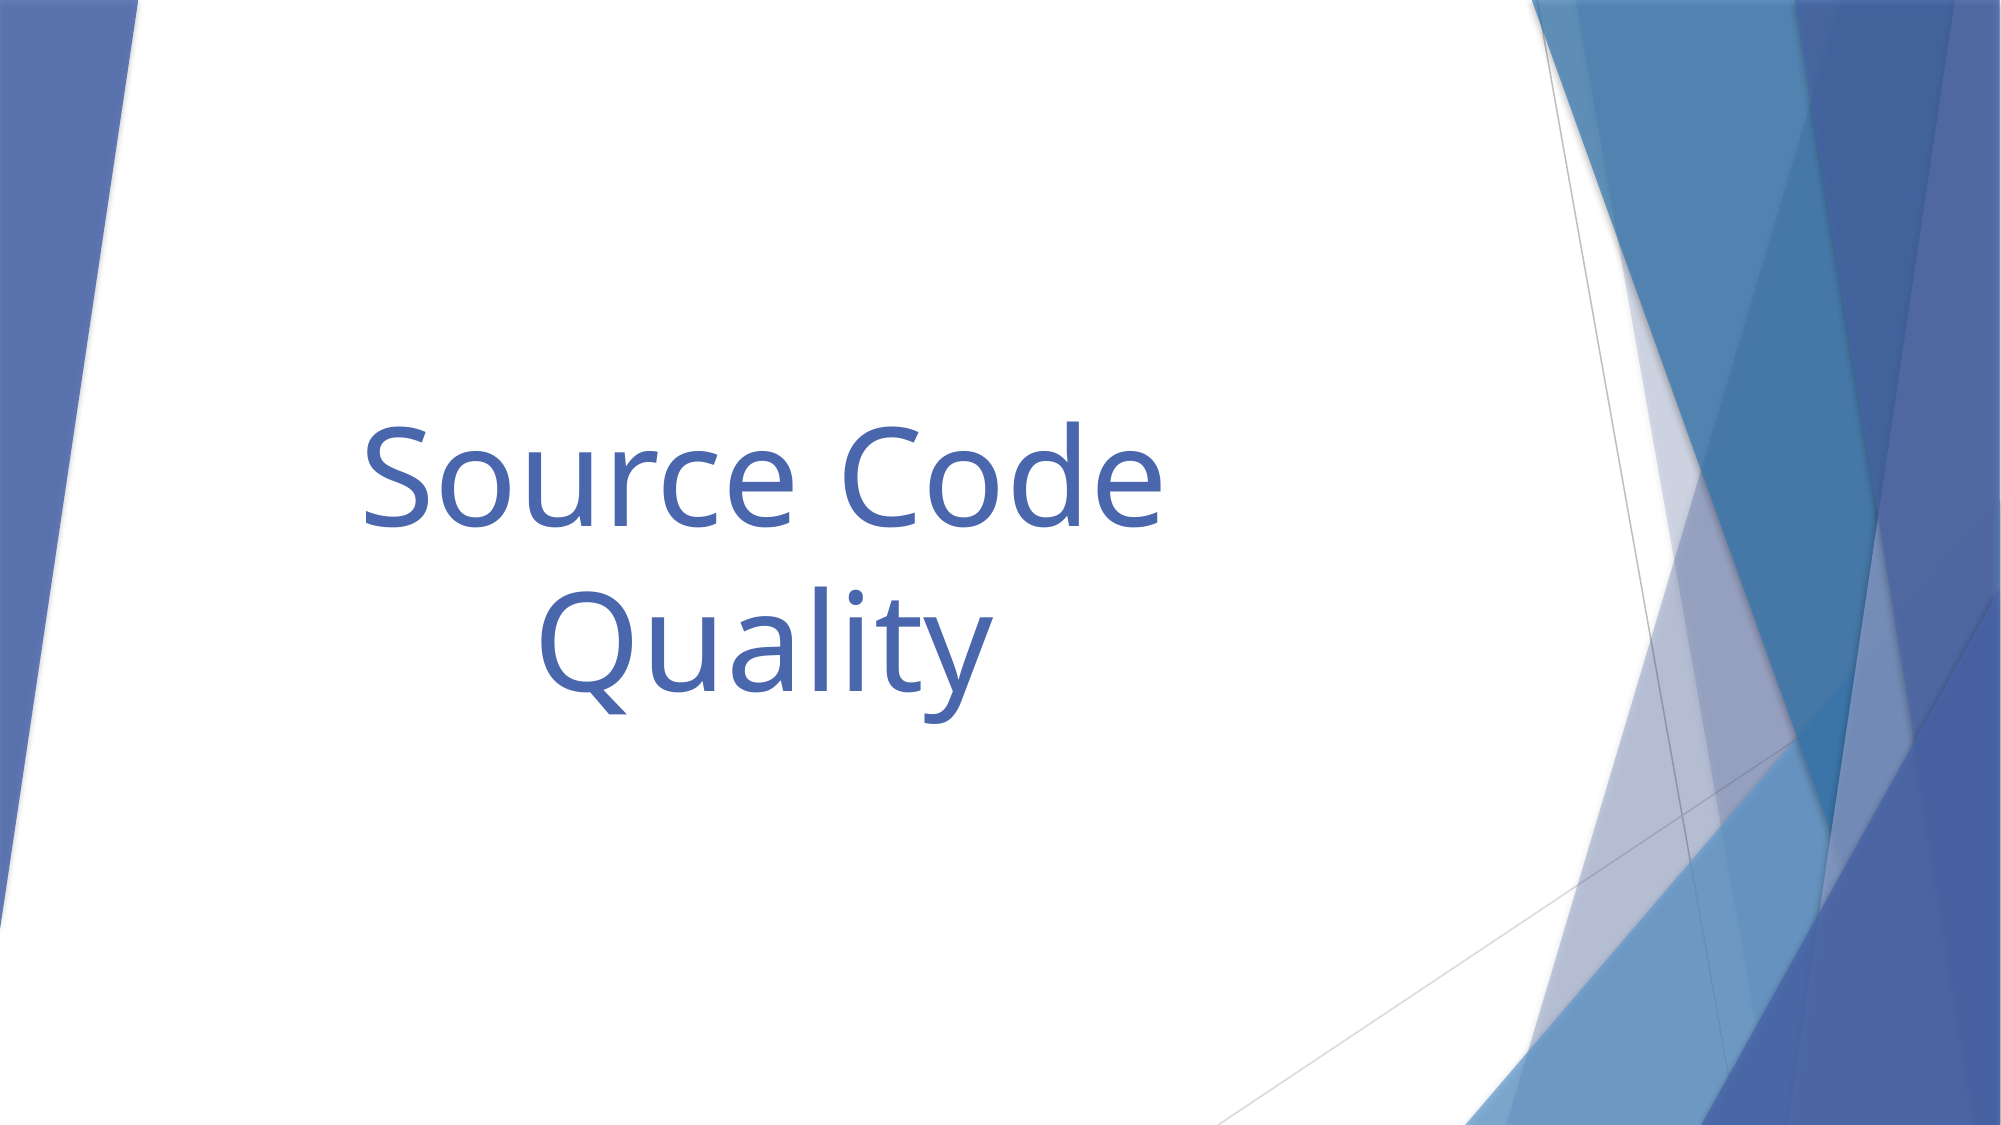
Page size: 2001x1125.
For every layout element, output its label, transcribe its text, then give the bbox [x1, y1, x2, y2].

title Source Code Quality [105, 562, 1423, 727]
